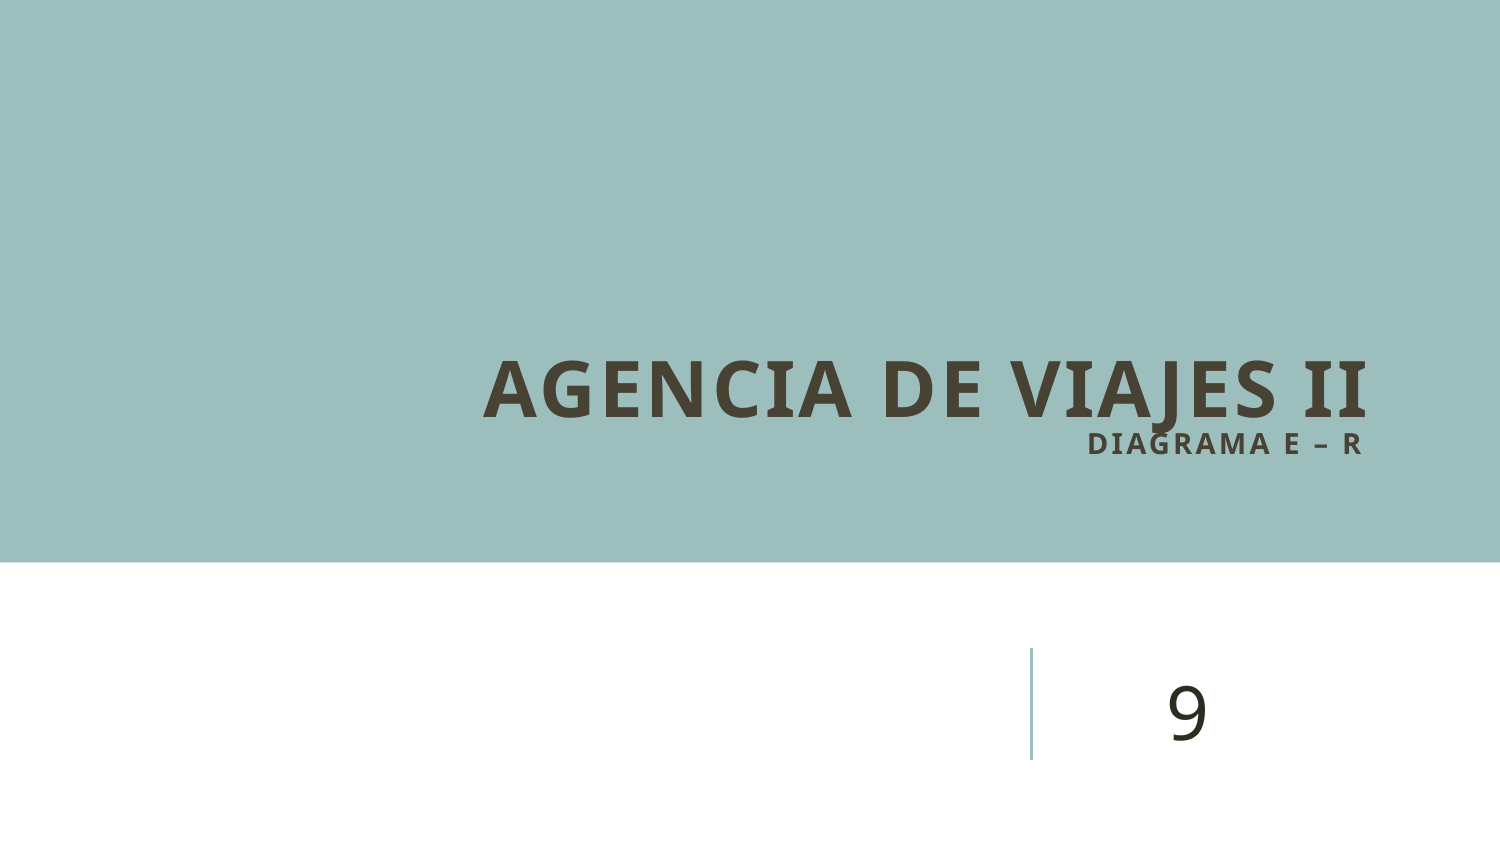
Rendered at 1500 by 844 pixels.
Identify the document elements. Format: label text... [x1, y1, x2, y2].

text_box 9 [1151, 658, 1211, 763]
title AGENCIA DE VIAJES II Diagrama E – R [112, 256, 1388, 475]
